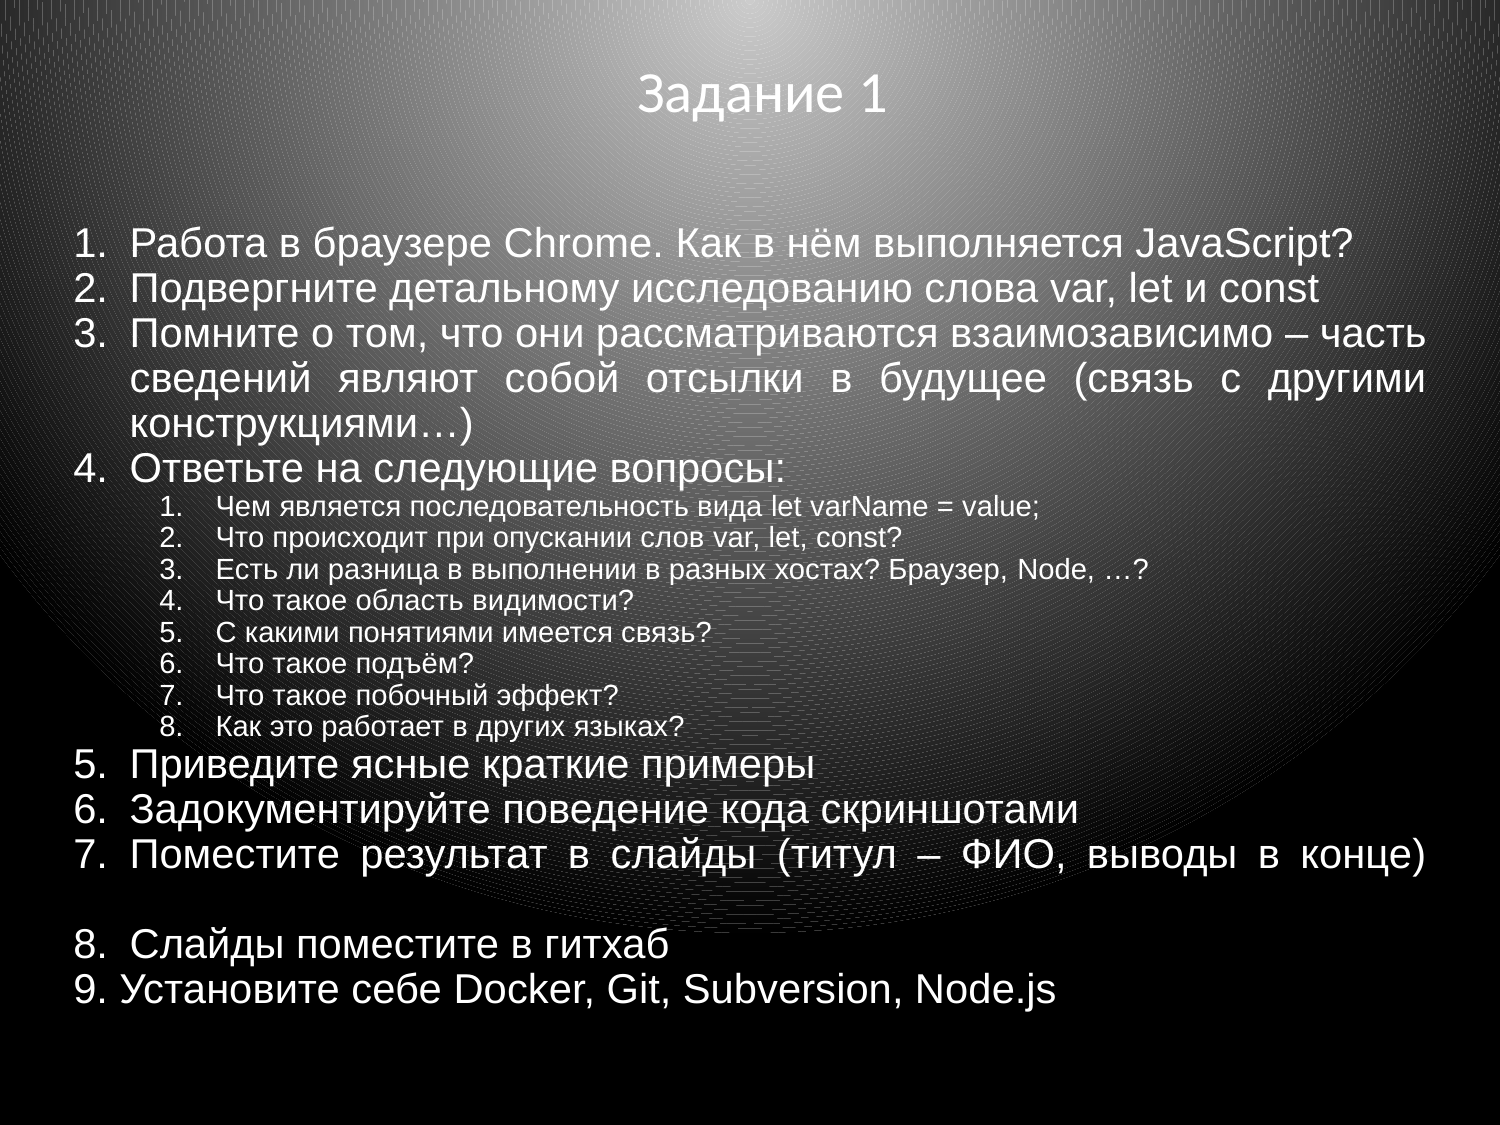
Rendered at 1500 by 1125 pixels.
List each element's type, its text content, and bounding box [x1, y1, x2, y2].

text_box Работа в браузере Chrome. Как в нём выполняется JavaScript? Подвергните детальному исследованию слова var, let и const Помните о том, что они рассматриваются взаимозависимо – часть сведений являют собой отсылки в будущее (связь с другими конструкциями…) Ответьте на следующие вопросы: Чем является последовательность вида let varName = value; Что происходит при опускании слов var, let, const? Есть ли разница в выполнении в разных хостах? Браузер, Node, …? Что такое область видимости? С какими понятиями имеется связь? Что такое подъём? Что такое побочный эффект? Как это работает в других языках? Приведите ясные краткие примеры Задокументируйте поведение кода скриншотами Поместите результат в слайды (титул – ФИО, выводы в конце) Слайды поместите в гитхаб 9. Установите себе Docker, Git, Subversion, Node.js [58, 164, 1442, 1021]
text_box Задание 1 [622, 46, 903, 132]
